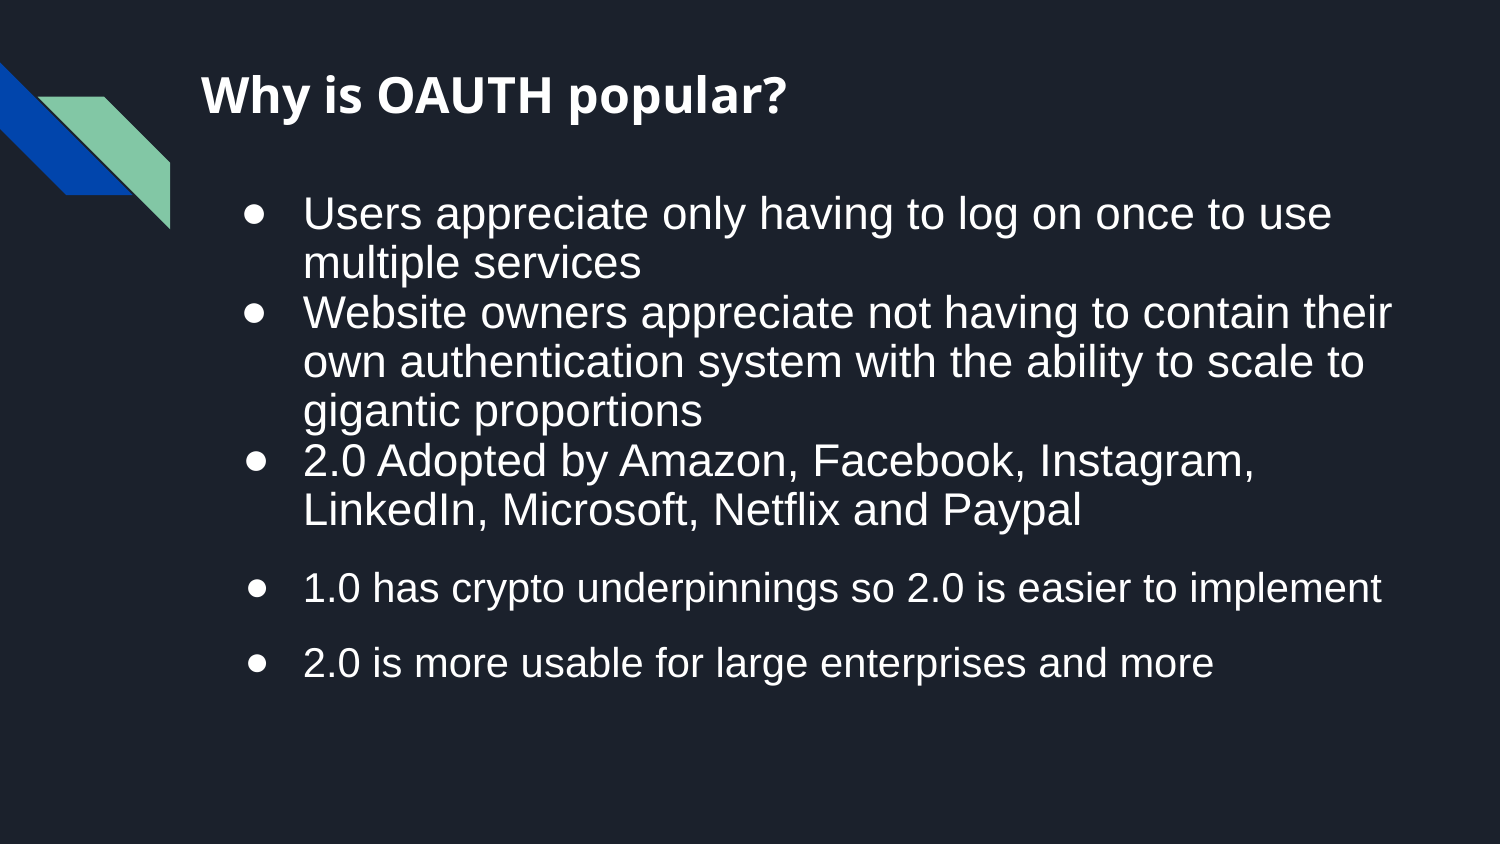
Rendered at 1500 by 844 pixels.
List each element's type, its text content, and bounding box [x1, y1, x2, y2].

list Users appreciate only having to log on once to use multiple services Website owners appreciate not having to contain their own authentication system with the ability to scale to gigantic proportions 2.0 Adopted by Amazon, Facebook, Instagram, LinkedIn, Microsoft, Netflix and Paypal 1.0 has crypto underpinnings so 2.0 is easier to implement 2.0 is more usable for large enterprises and more [212, 174, 1434, 781]
title Why is OAUTH popular? [186, 48, 1389, 198]
